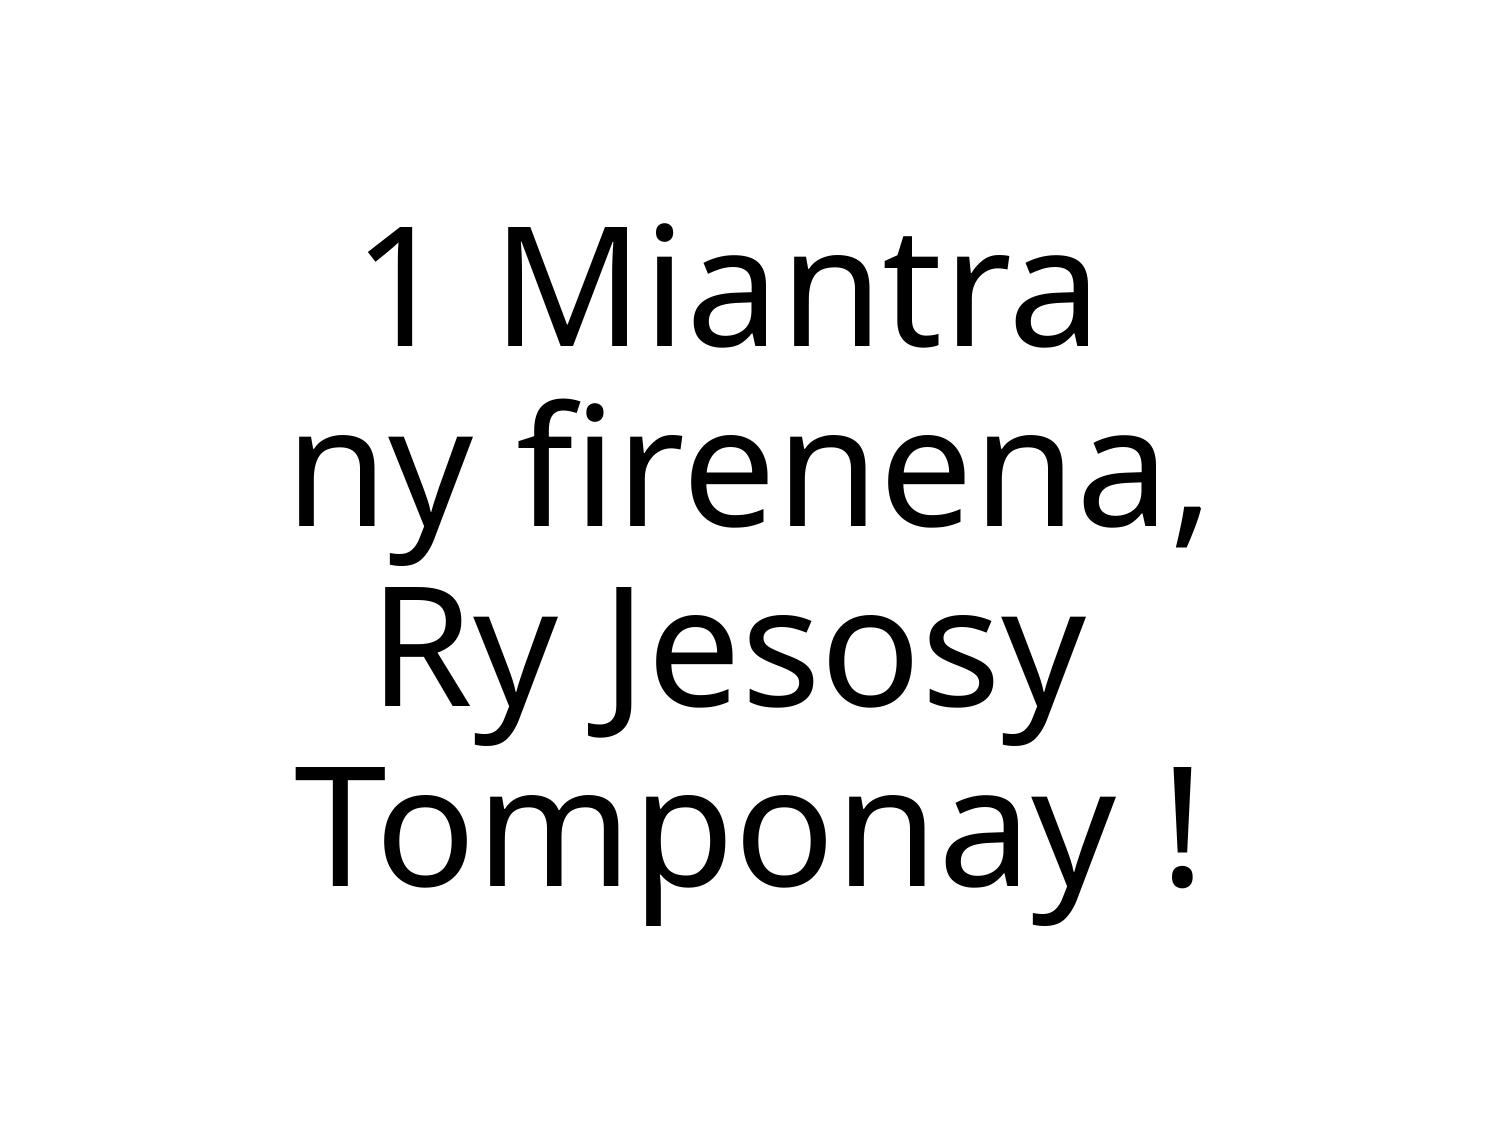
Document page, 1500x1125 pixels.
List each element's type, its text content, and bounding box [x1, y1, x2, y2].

title 1 Miantra ny firenena, Ry Jesosy Tomponay ! [0, 453, 1500, 672]
